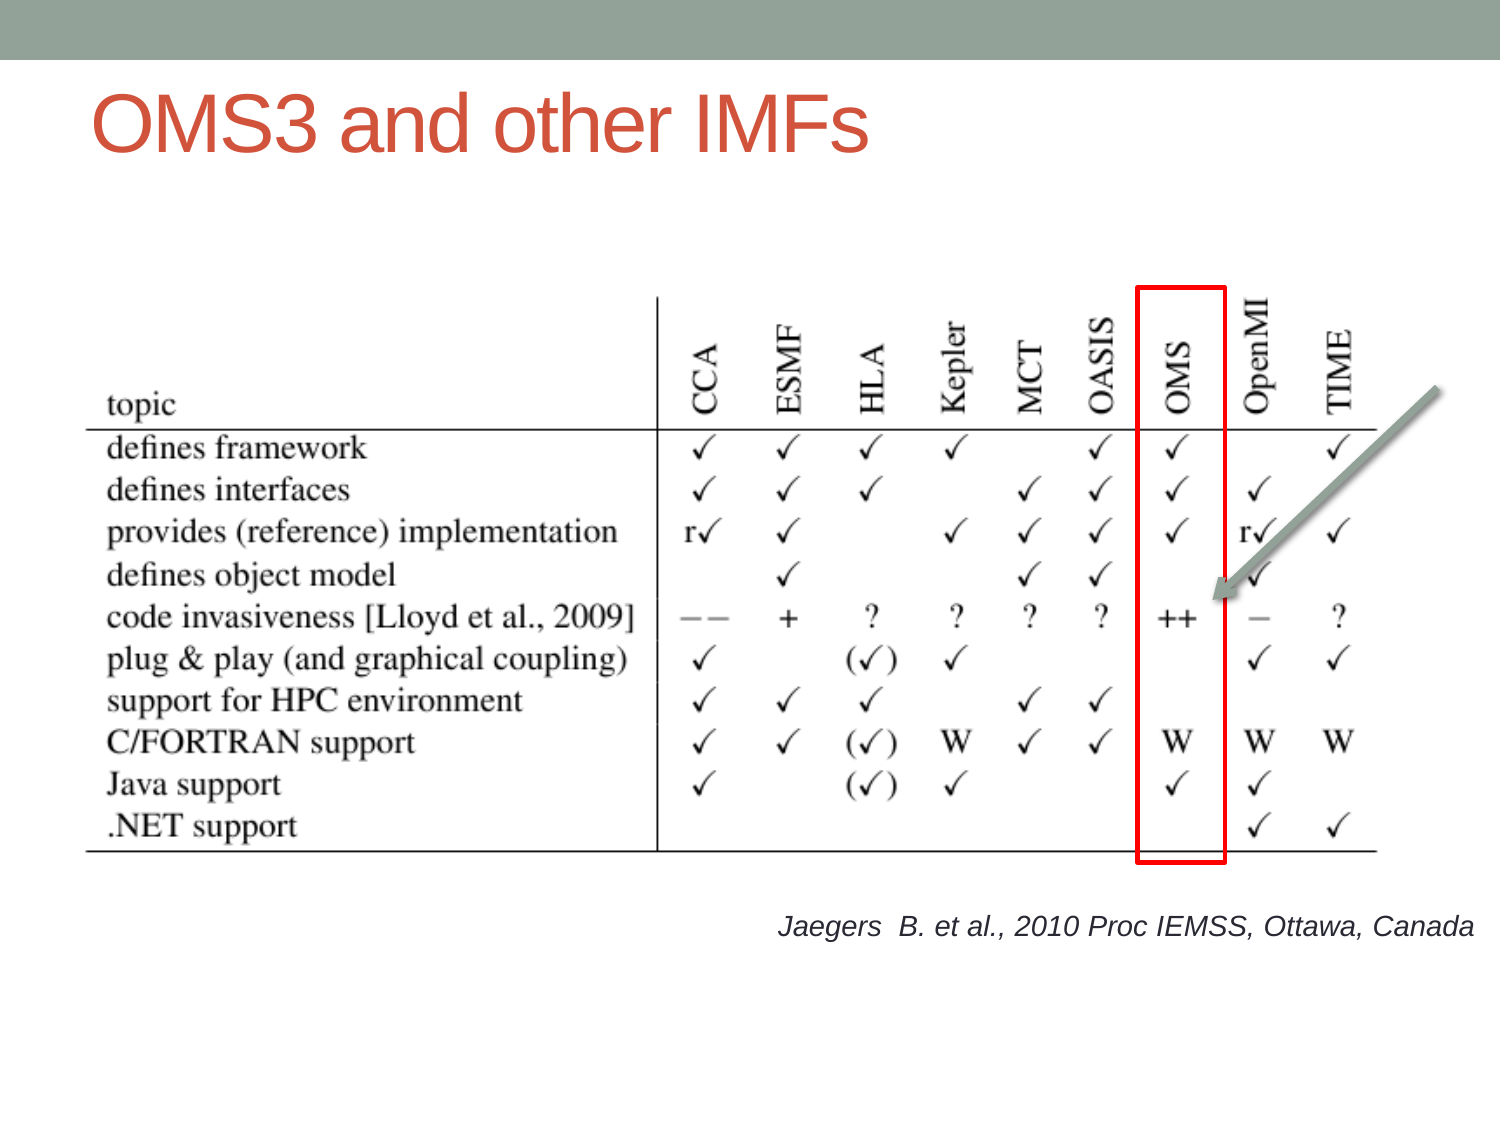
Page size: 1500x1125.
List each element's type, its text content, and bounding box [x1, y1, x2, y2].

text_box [1212, 387, 1438, 601]
title OMS3 and other IMFs [75, 50, 1425, 188]
picture [44, 262, 1463, 877]
text_box Jaegers B. et al., 2010 Proc IEMSS, Ottawa, Canada [763, 899, 1491, 950]
